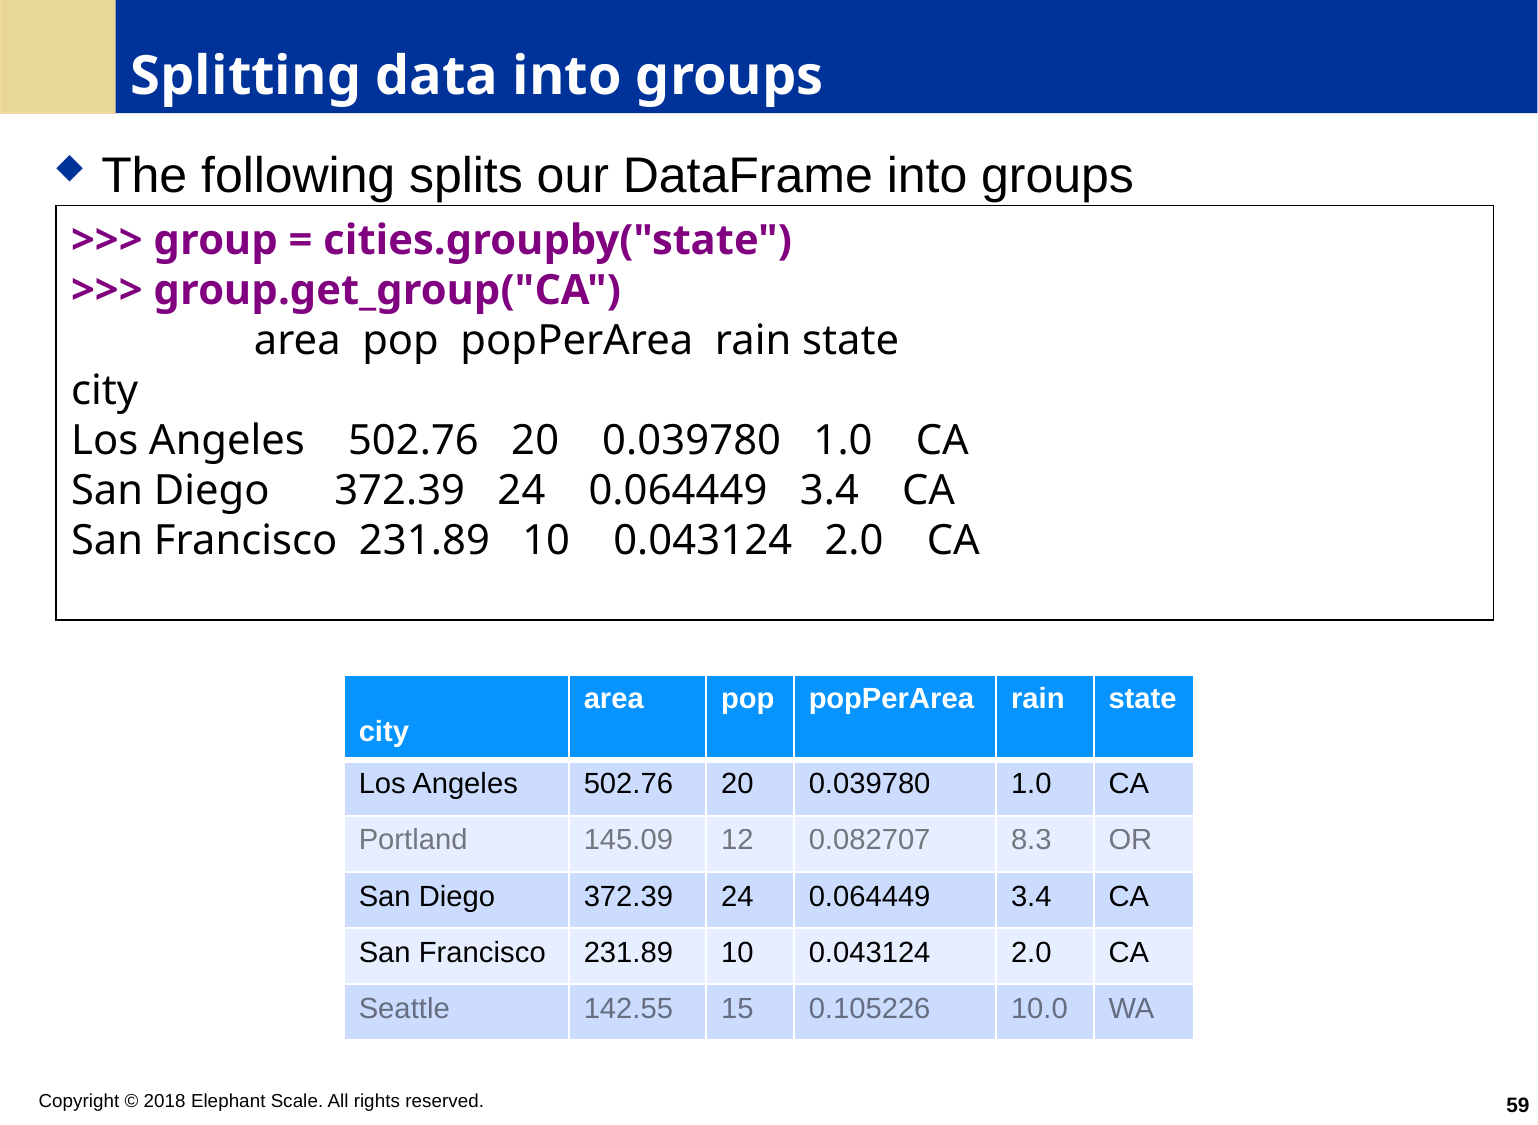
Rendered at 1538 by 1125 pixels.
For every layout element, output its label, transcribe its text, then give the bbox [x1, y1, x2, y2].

table_cell 8.3 [997, 817, 1093, 871]
table_cell CA [1095, 873, 1193, 927]
table_cell 0.082707 [795, 817, 995, 871]
table_cell CA [1095, 763, 1193, 815]
table_cell 0.039780 [795, 763, 995, 815]
table_cell 0.105226 [795, 985, 995, 1039]
table_header pop [707, 676, 793, 757]
table_cell San Diego [345, 873, 568, 927]
table_cell 10.0 [997, 985, 1093, 1039]
table_cell 145.09 [570, 817, 705, 871]
table_header city [345, 676, 568, 757]
table_header state [1095, 676, 1193, 757]
table_cell 142.55 [570, 985, 705, 1039]
table_header popPerArea [795, 676, 995, 757]
table_cell 502.76 [570, 763, 705, 815]
table_cell 231.89 [570, 929, 705, 983]
table_cell 24 [707, 873, 793, 927]
table_cell 3.4 [997, 873, 1093, 927]
table_cell WA [1095, 985, 1193, 1039]
table_cell 12 [707, 817, 793, 871]
table_cell 1.0 [997, 763, 1093, 815]
text_box >>> group = cities.groupby("state") >>> group.get_group("CA") area pop popPerArea rain state city Los Angeles 502.76 20 0.039780 1.0 CA San Diego 372.39 24 0.064449 3.4 CA San Francisco 231.89 10 0.043124 2.0 CA [56, 205, 1494, 621]
table_cell 372.39 [570, 873, 705, 927]
picture [0, 0, 115, 114]
table_header area [570, 676, 705, 757]
table_cell 10 [707, 929, 793, 983]
table_cell 0.064449 [795, 873, 995, 927]
table_cell 15 [707, 985, 793, 1039]
table_cell 0.043124 [795, 929, 995, 983]
table_cell Seattle [345, 985, 568, 1039]
table_cell OR [1095, 817, 1193, 871]
title Splitting data into groups [115, 0, 1538, 114]
table_cell Los Angeles [345, 763, 568, 815]
table_header rain [997, 676, 1093, 757]
table_cell 2.0 [997, 929, 1093, 983]
table_cell Portland [345, 817, 568, 871]
table_cell CA [1095, 929, 1193, 983]
table_cell 20 [707, 763, 793, 815]
slide_number 59 [1439, 1079, 1530, 1117]
footer Copyright © 2018 Elephant Scale. All rights reserved. [38, 1088, 932, 1112]
table_cell San Francisco [345, 929, 568, 983]
list The following splits our DataFrame into groups [38, 134, 1500, 1061]
